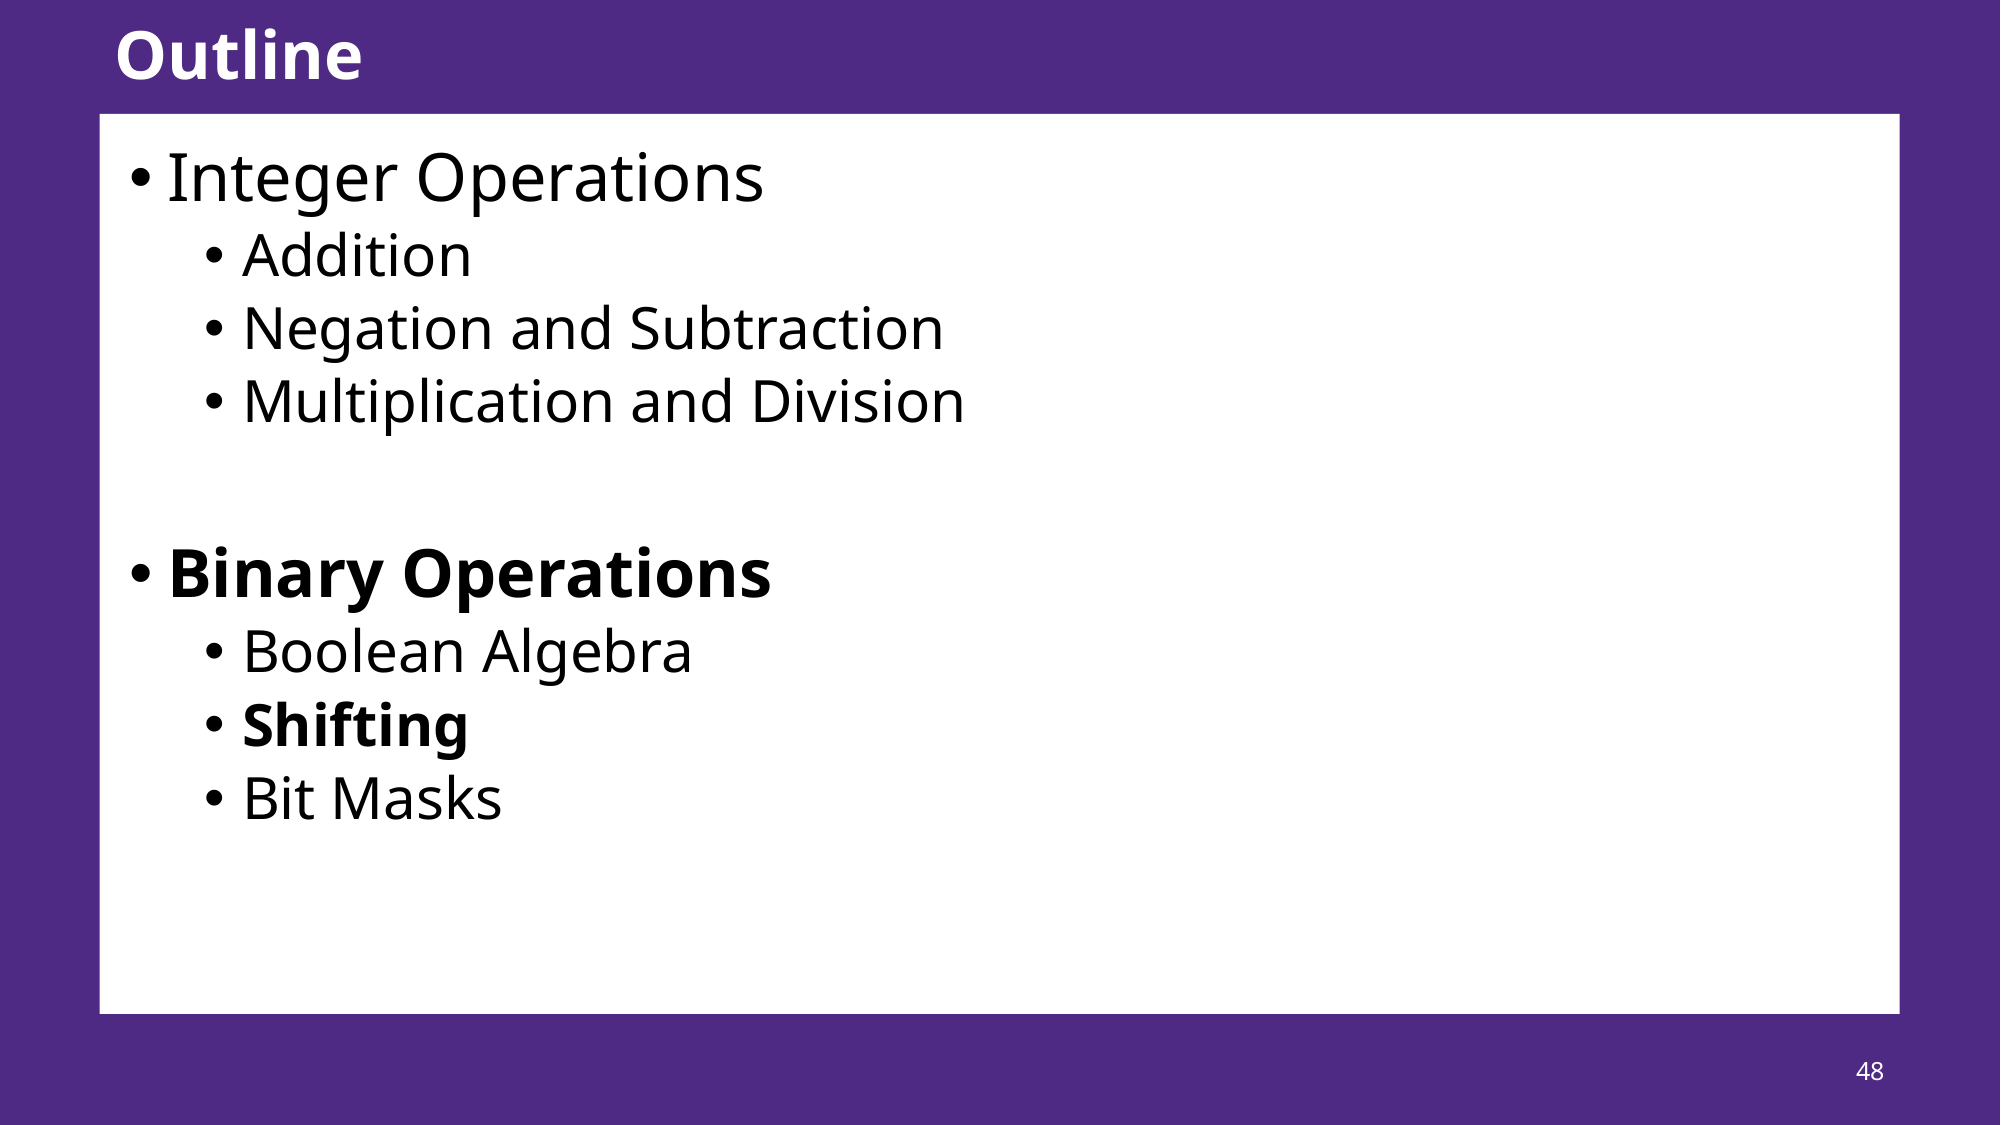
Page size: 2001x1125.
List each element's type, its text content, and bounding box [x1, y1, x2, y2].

slide_number 48 [1749, 1042, 1900, 1103]
title Outline [99, 1, 1900, 114]
list Integer Operations Addition Negation and Subtraction Multiplication and Division Binary Operations Boolean Algebra Shifting Bit Masks [99, 114, 1900, 1014]
